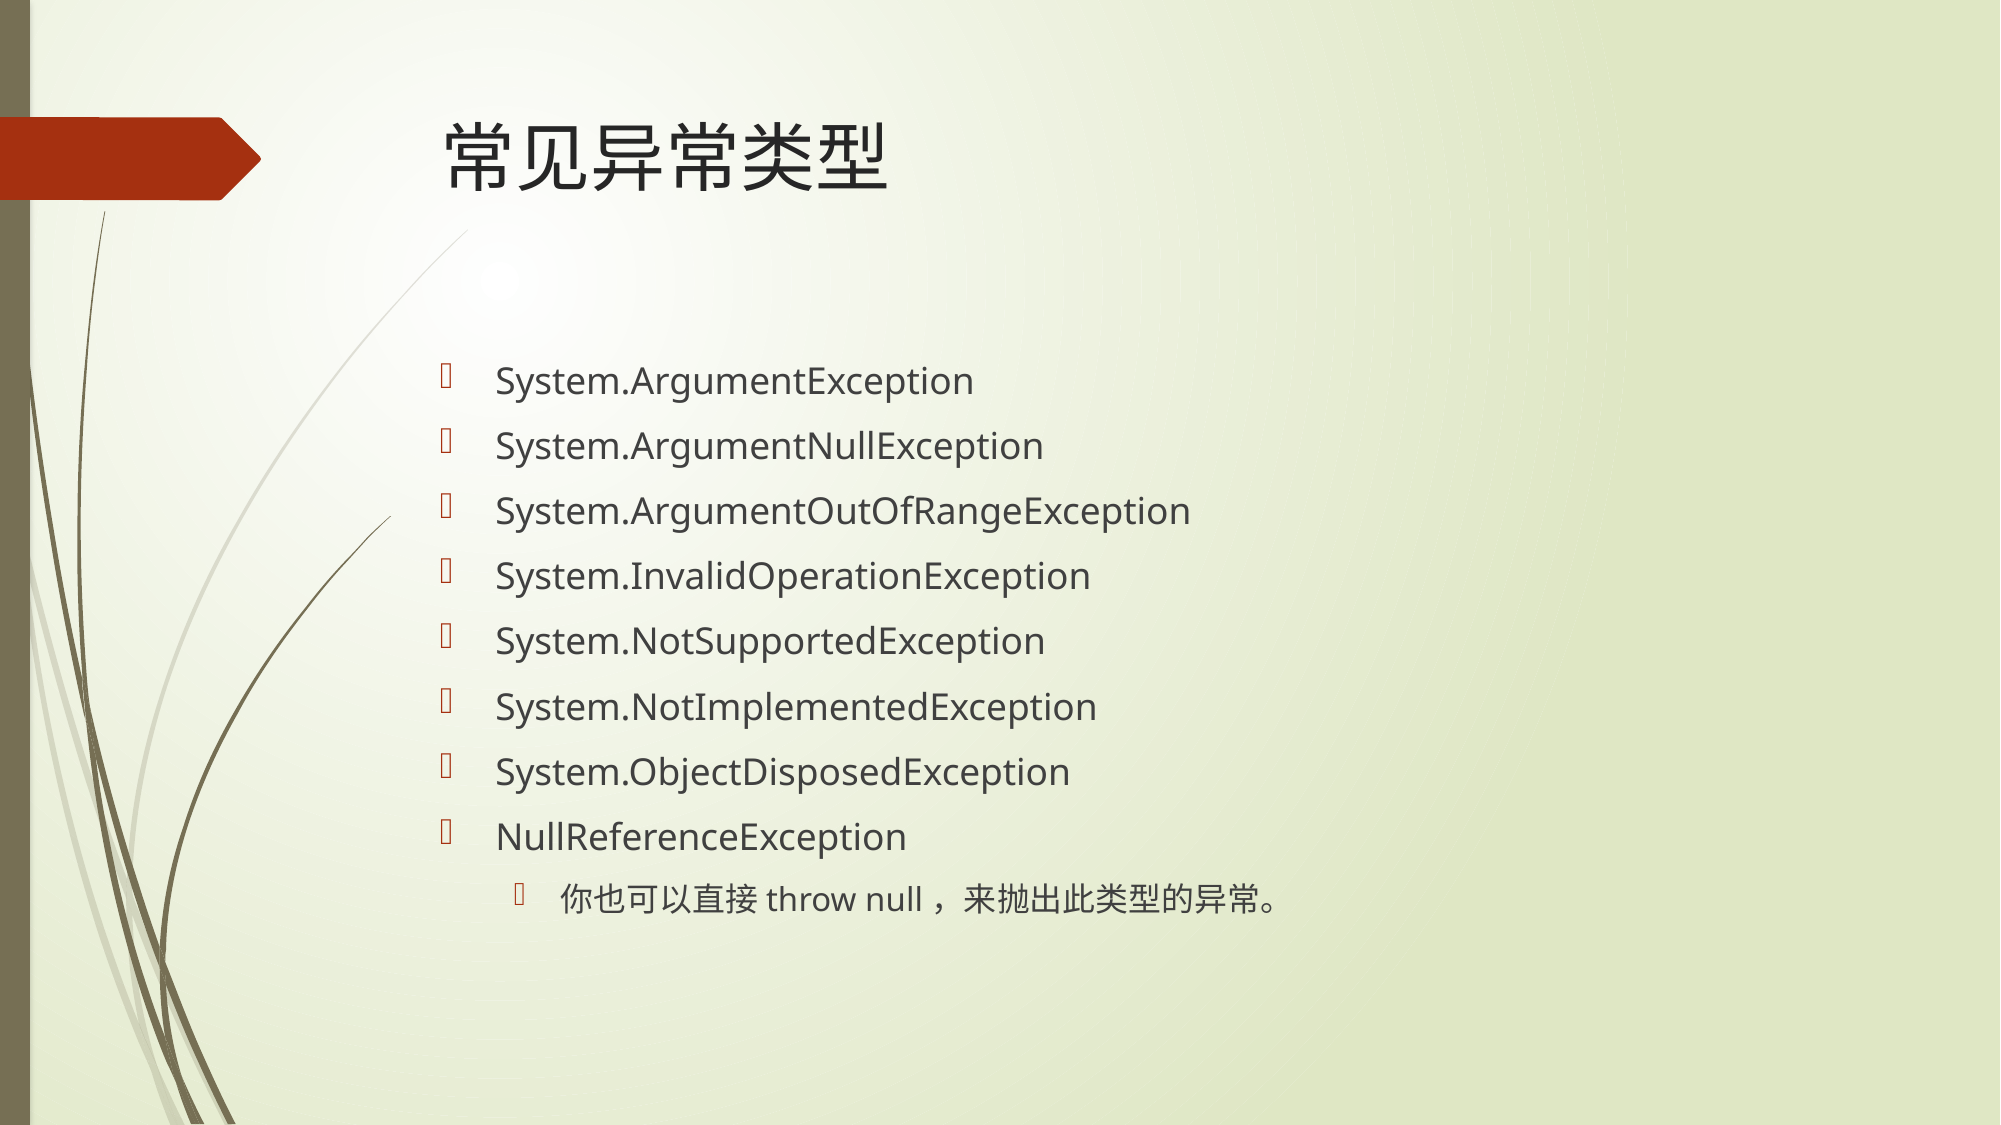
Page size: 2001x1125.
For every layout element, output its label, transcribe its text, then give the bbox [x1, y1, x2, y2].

title 常见异常类型 [425, 102, 1888, 313]
list System.ArgumentException System.ArgumentNullException System.ArgumentOutOfRangeException System.InvalidOperationException System.NotSupportedException System.NotImplementedException System.ObjectDisposedException NullReferenceException 你也可以直接throw null，来抛出此类型的异常。 [424, 350, 1888, 970]
